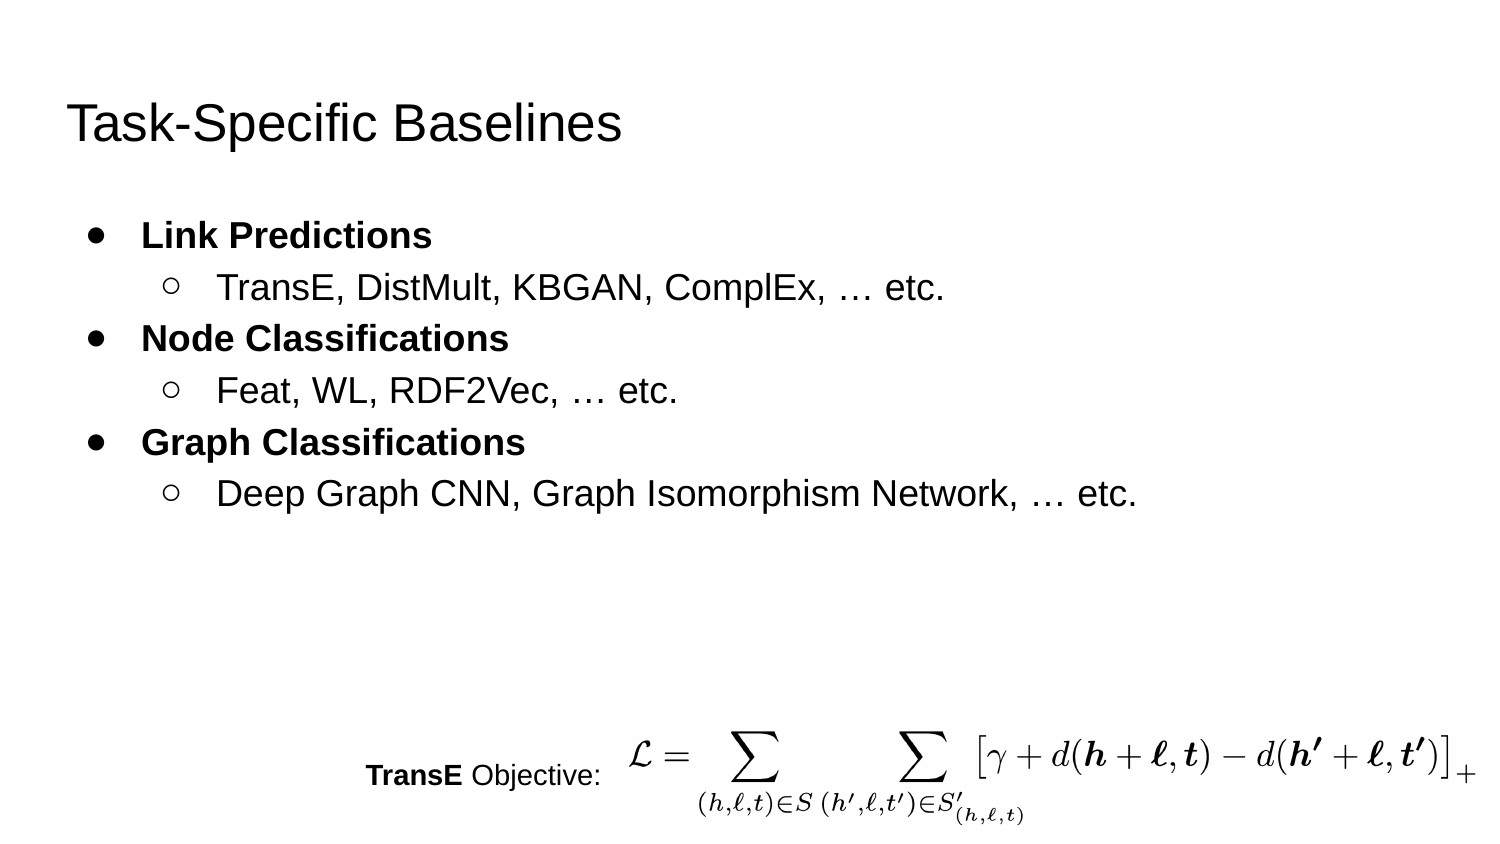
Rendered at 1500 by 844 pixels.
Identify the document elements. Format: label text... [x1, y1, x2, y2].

list Link Predictions TransE, DistMult, KBGAN, ComplEx, … etc. Node Classifications Feat, WL, RDF2Vec, … etc. Graph Classifications Deep Graph CNN, Graph Isomorphism Network, … etc. [51, 189, 1449, 750]
text_box TransE Objective: [350, 741, 606, 807]
title Task-Specific Baselines [51, 72, 1449, 167]
picture [611, 715, 1486, 834]
